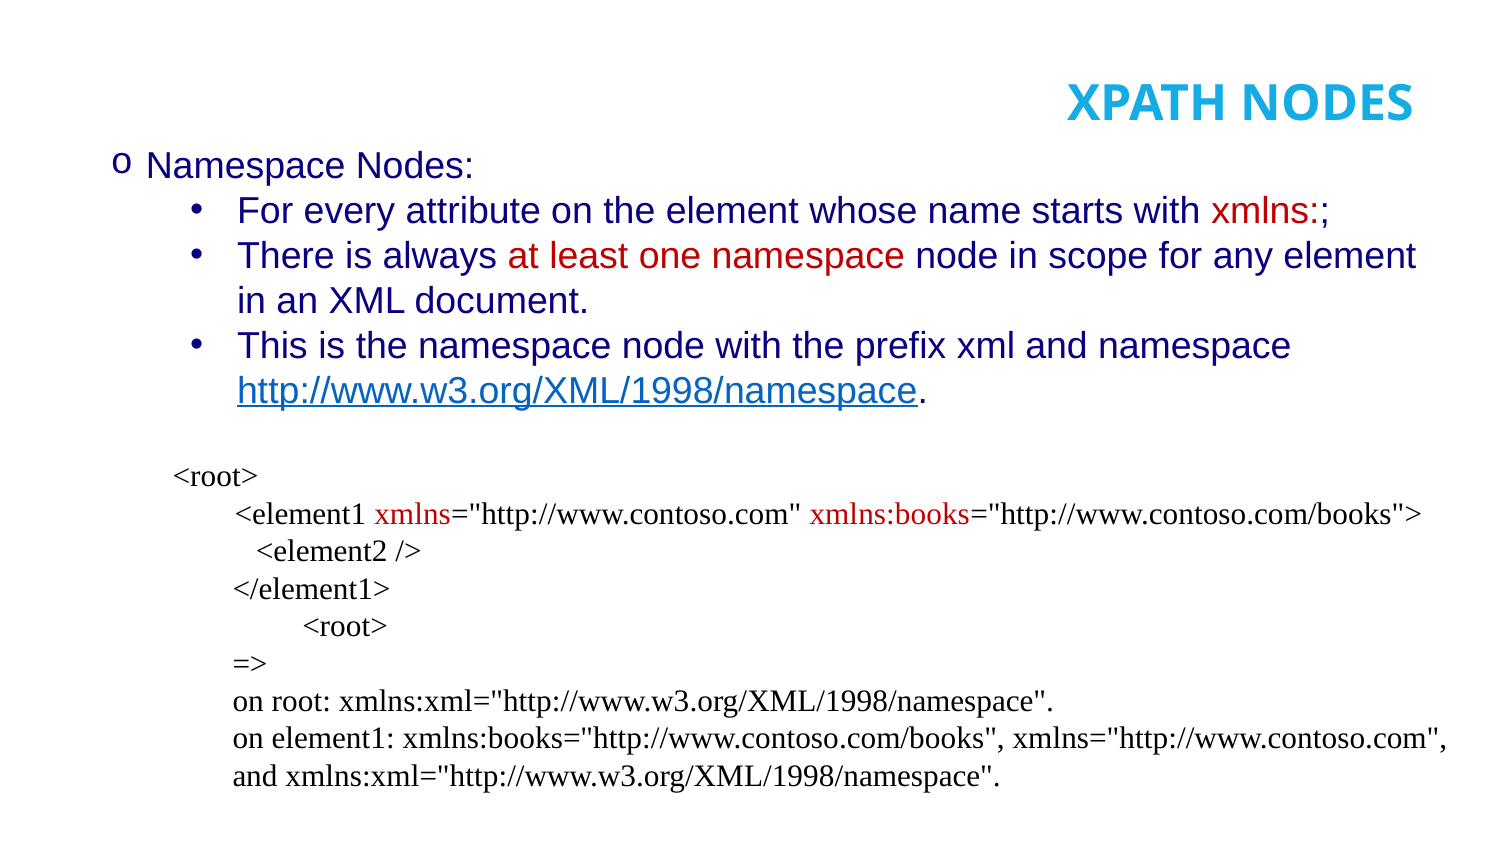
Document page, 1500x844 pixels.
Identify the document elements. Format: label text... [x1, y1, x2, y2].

title XPATH NODES [371, 33, 1425, 133]
text_box Namespace Nodes: For every attribute on the element whose name starts with xmlns:; There is always at least one namespace node in scope for any element in an XML document. This is the namespace node with the prefix xml and namespace http://www.w3.org/XML/1998/namespace. <root> <element1 xmlns="http://www.contoso.com" xmlns:books="http://www.contoso.com/books"> <element2 /> </element1> <root> => on root: xmlns:xml="http://www.w3.org/XML/1998/namespace". on element1: xmlns:books="http://www.contoso.com/books", xmlns="http://www.contoso.com", and xmlns:xml="http://www.w3.org/XML/1998/namespace". [95, 133, 1467, 800]
